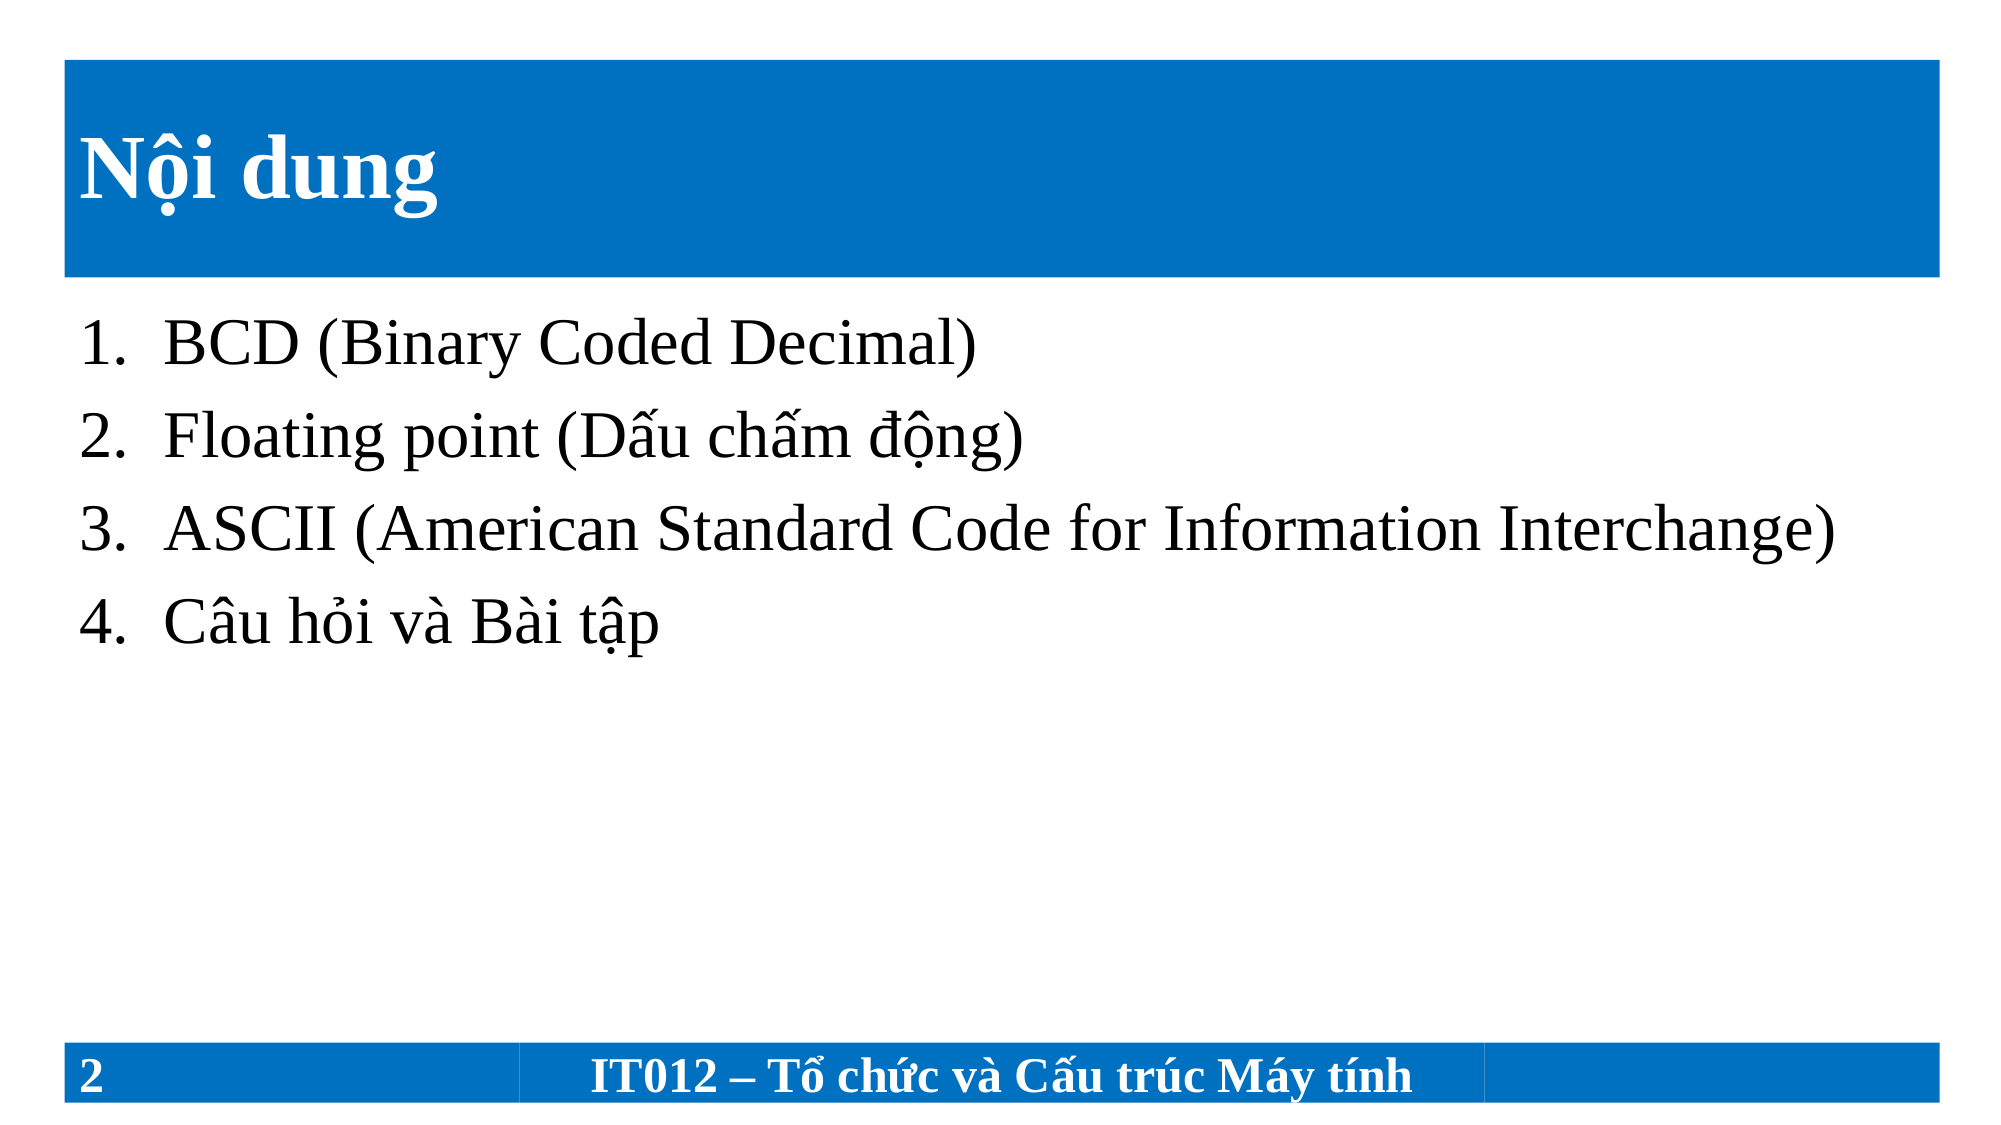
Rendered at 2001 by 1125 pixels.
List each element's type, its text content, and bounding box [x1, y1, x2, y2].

title Nội dung [64, 59, 1940, 278]
slide_number ‹#› [64, 1042, 520, 1103]
list BCD (Binary Coded Decimal) Floating point (Dấu chấm động) ASCII (American Standard Code for Information Interchange) Câu hỏi và Bài tập [64, 299, 1940, 1014]
